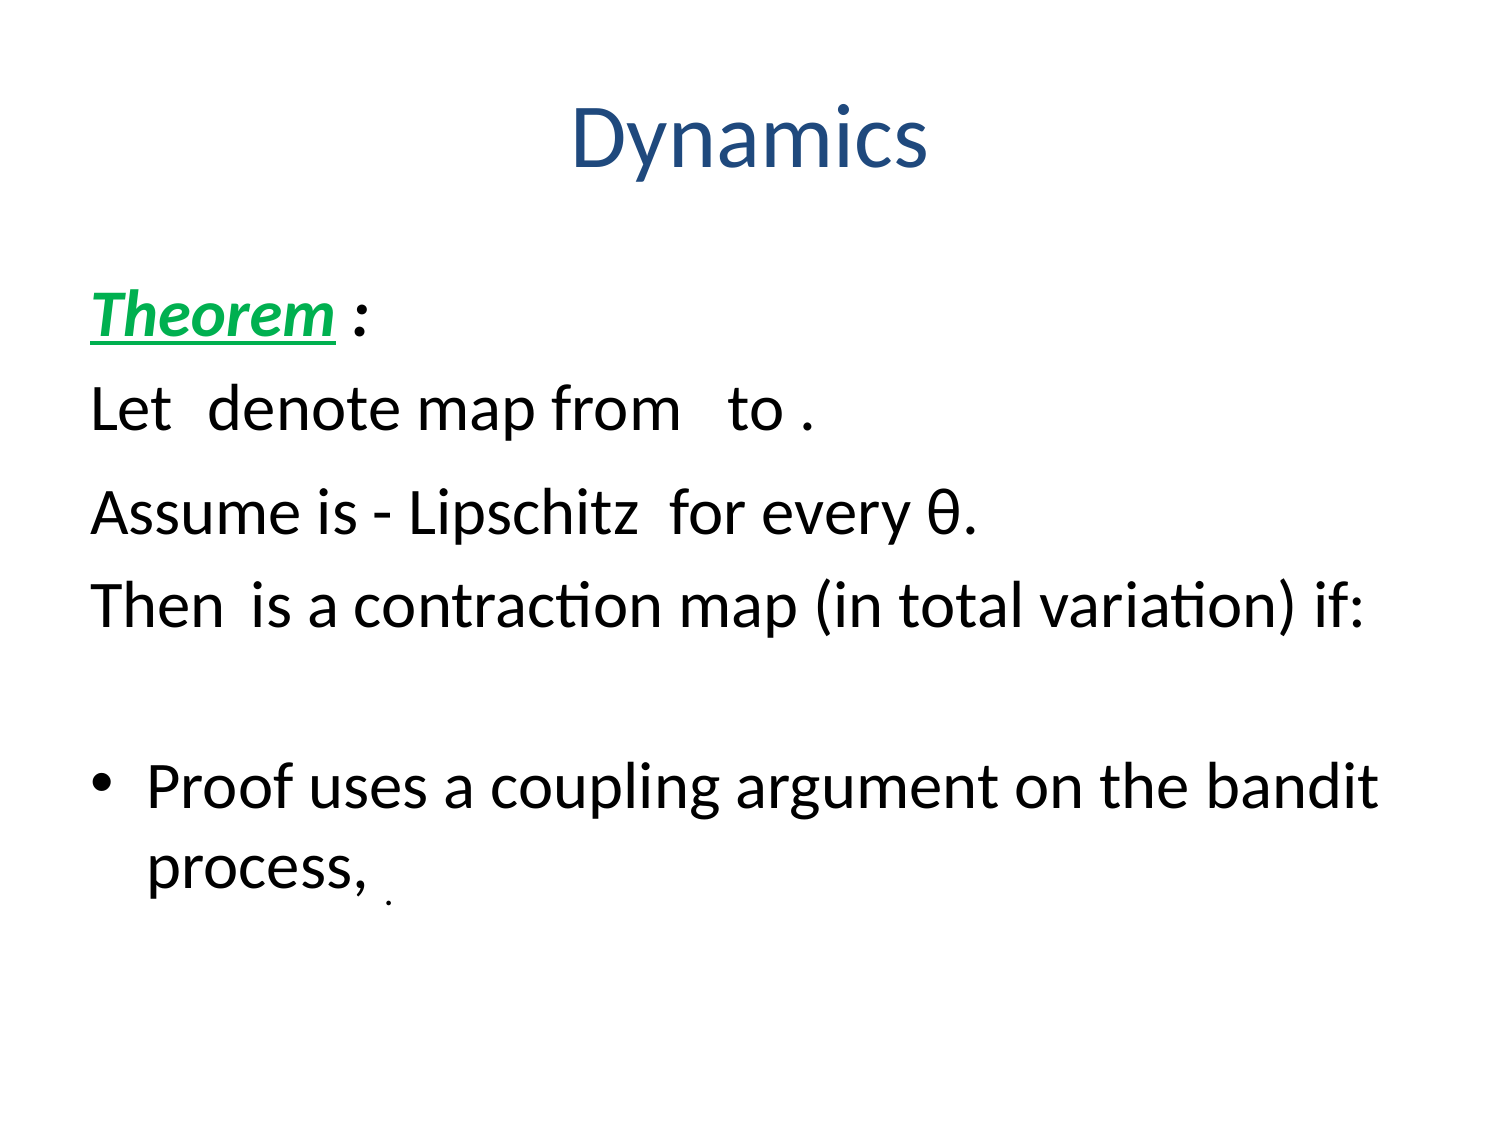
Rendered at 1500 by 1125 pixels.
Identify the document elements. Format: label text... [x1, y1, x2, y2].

title Dynamics [75, 37, 1425, 225]
